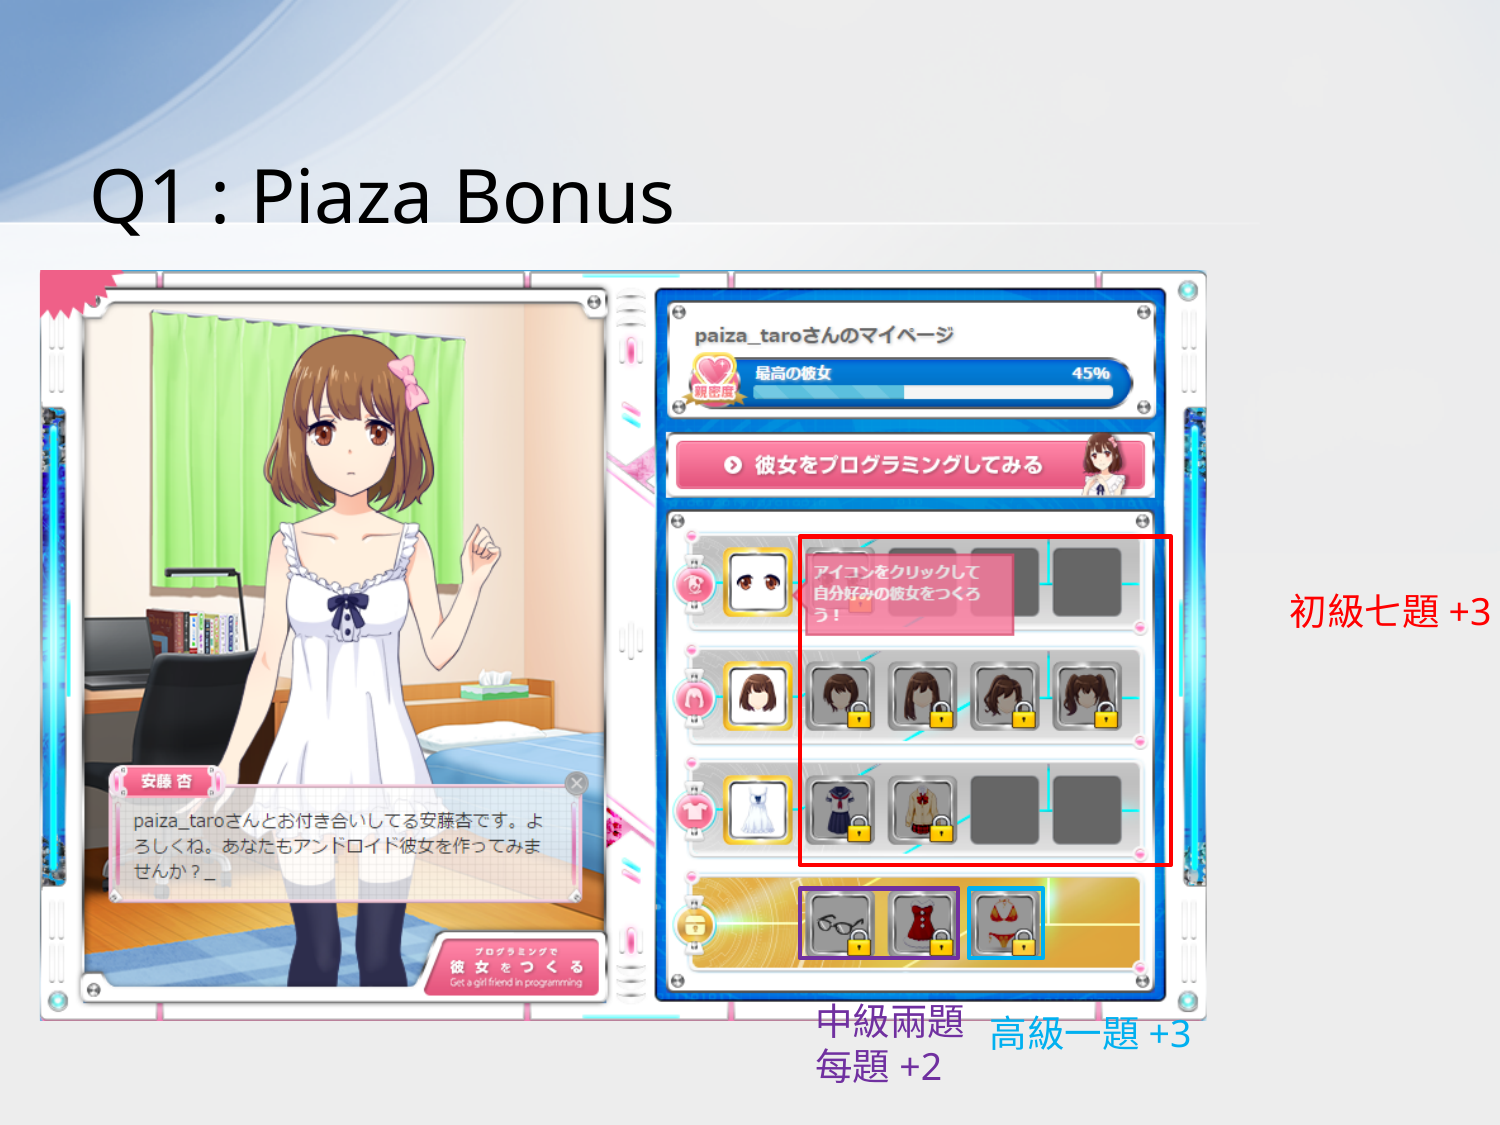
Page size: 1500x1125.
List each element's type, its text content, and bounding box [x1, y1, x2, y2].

title Q1 : Piaza Bonus [75, 58, 1425, 247]
text_box 中級兩題 每題+2 [800, 1035, 981, 1096]
text_box 初級七題+3 [1275, 581, 1500, 641]
picture [0, 0, 1500, 1125]
text_box 高級一題+3 [974, 1034, 1207, 1063]
